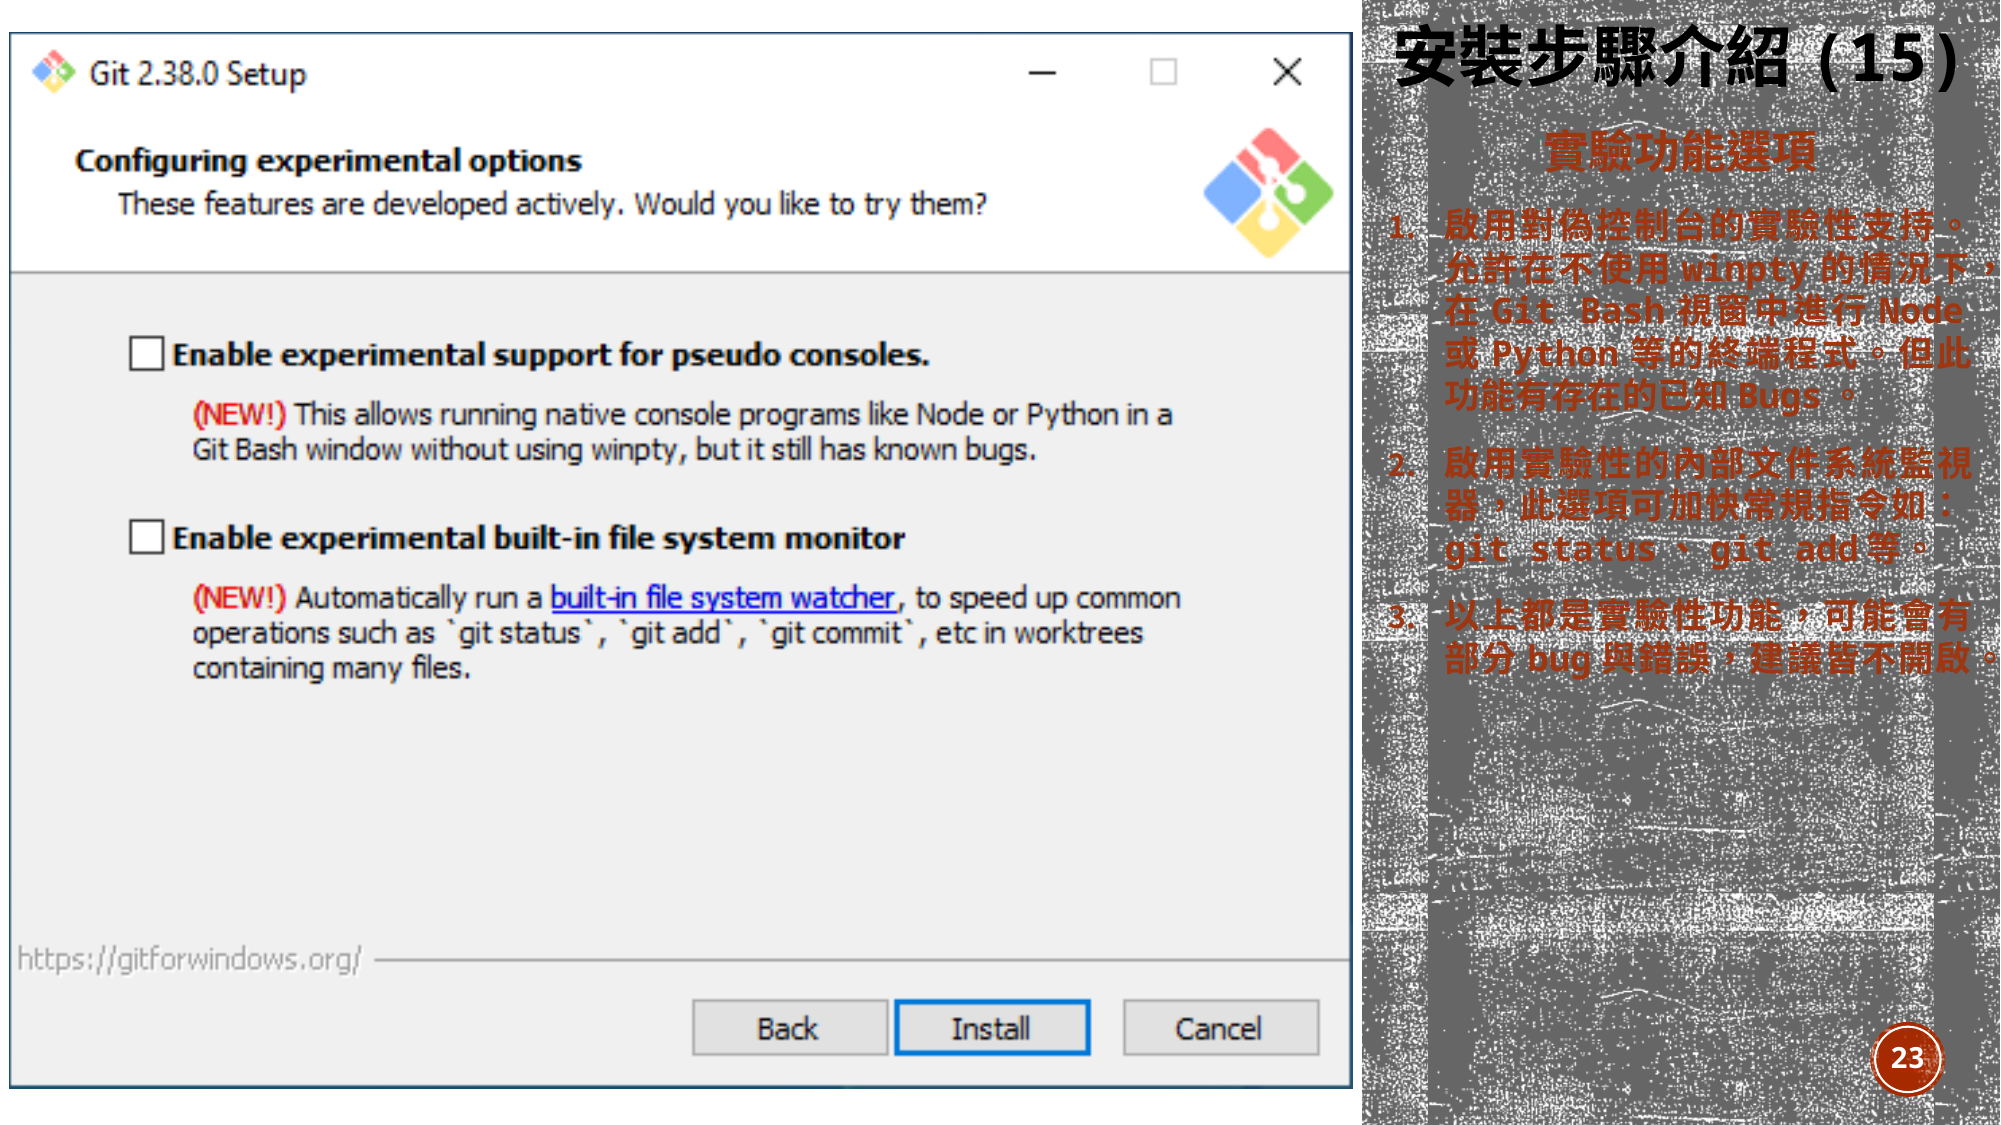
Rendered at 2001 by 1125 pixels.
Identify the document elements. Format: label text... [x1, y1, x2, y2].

list 實驗功能選項 啟用對偽控制台的實驗性支持。允許在不使用winpty的情況下，在Git Bash視窗中進行Node或Python等的終端程式。但此功能有存在的已知Bugs。 啟用實驗性的內部文件系統監視器，此選項可加快常規指令如：git status、git add等。 以上都是實驗性功能，可能會有部分bug與錯誤，建議皆不開啟。 [1373, 115, 1988, 1108]
title 安裝步驟介紹(15) [1367, 9, 1994, 104]
picture [9, 32, 1353, 1089]
slide_number 40 [1362, 0, 2000, 1125]
